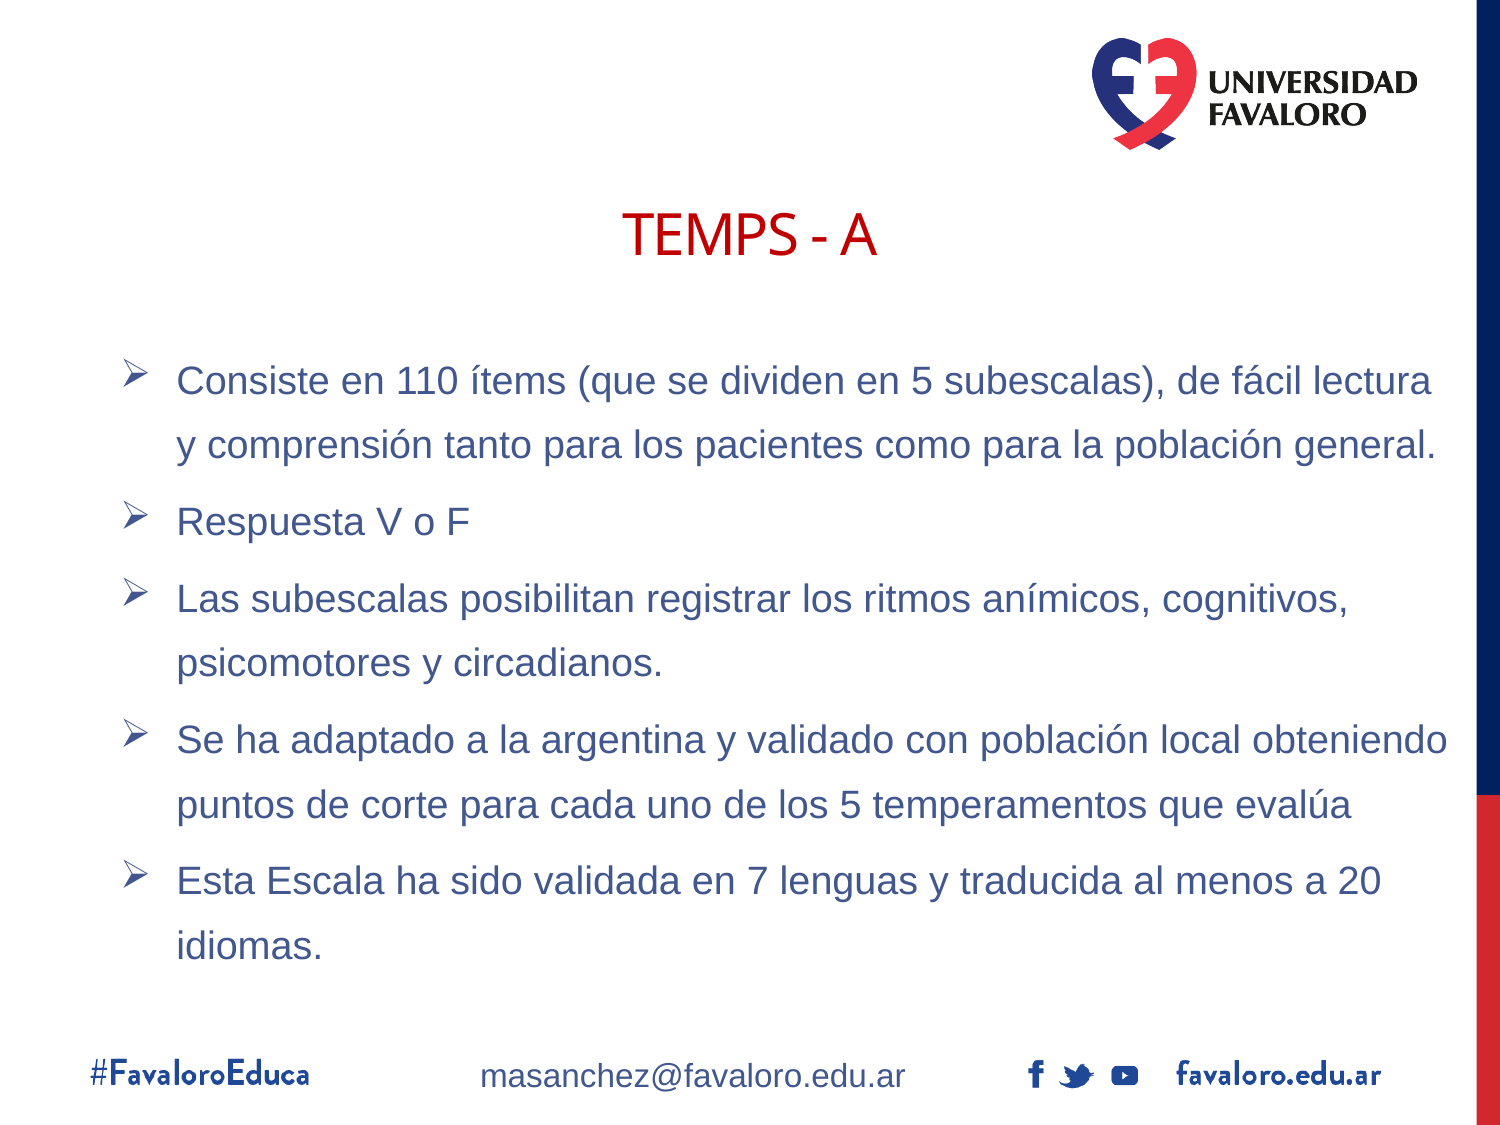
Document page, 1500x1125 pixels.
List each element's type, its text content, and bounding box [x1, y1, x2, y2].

picture [1092, 38, 1417, 150]
text_box masanchez@favaloro.edu.ar [472, 1046, 914, 1102]
subtitle Consiste en 110 ítems (que se dividen en 5 subescalas), de fácil lectura y comprensión tanto para los pacientes como para la población general. Respuesta V o F Las subescalas posibilitan registrar los ritmos anímicos, cognitivos, psicomotores y circadianos. Se ha adaptado a la argentina y validado con población local obteniendo puntos de corte para cada uno de los 5 temperamentos que evalúa Esta Escala ha sido validada en 7 lenguas y traducida al menos a 20 idiomas. [111, 329, 1465, 1103]
picture [76, 1035, 322, 1106]
title Temps - a [111, 162, 1388, 304]
